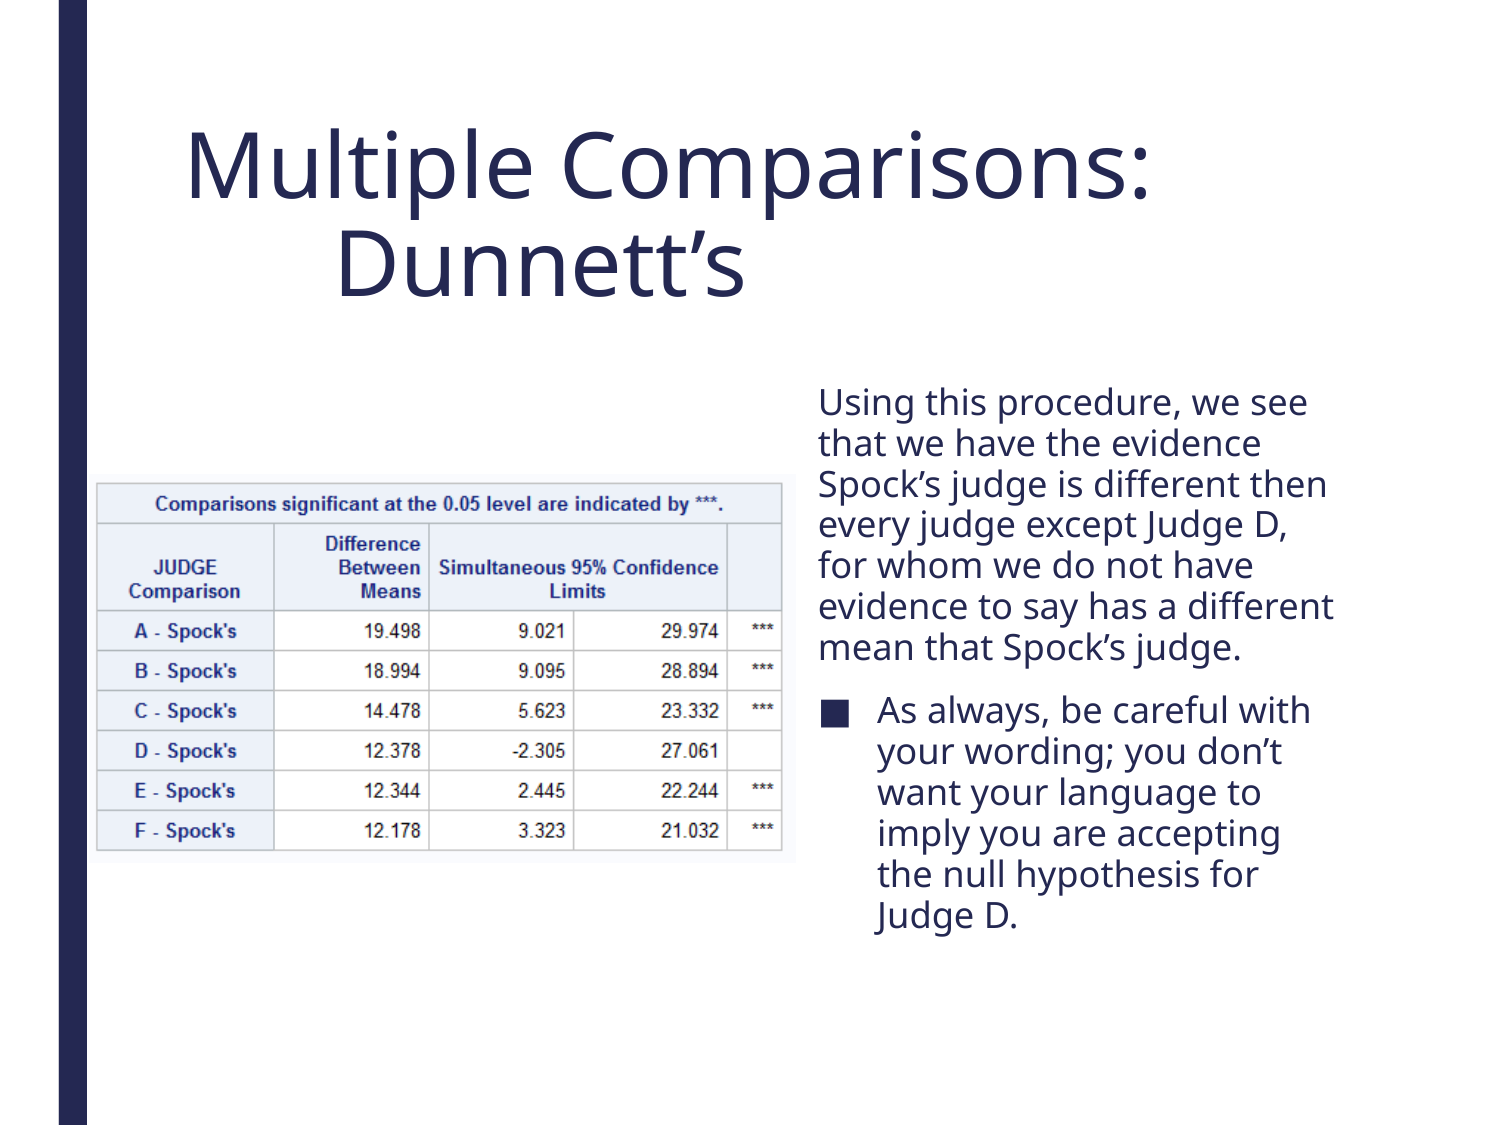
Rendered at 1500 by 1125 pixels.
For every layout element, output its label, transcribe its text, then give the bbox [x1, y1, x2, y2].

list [89, 474, 796, 863]
list Using this procedure, we see that we have the evidence Spock’s judge is different then every judge except Judge D, for whom we do not have evidence to say has a different mean that Spock’s judge. As always, be careful with your wording; you don’t want your language to imply you are accepting the null hypothesis for Judge D. [802, 375, 1351, 963]
title Multiple Comparisons: Dunnett’s [168, 112, 1351, 357]
